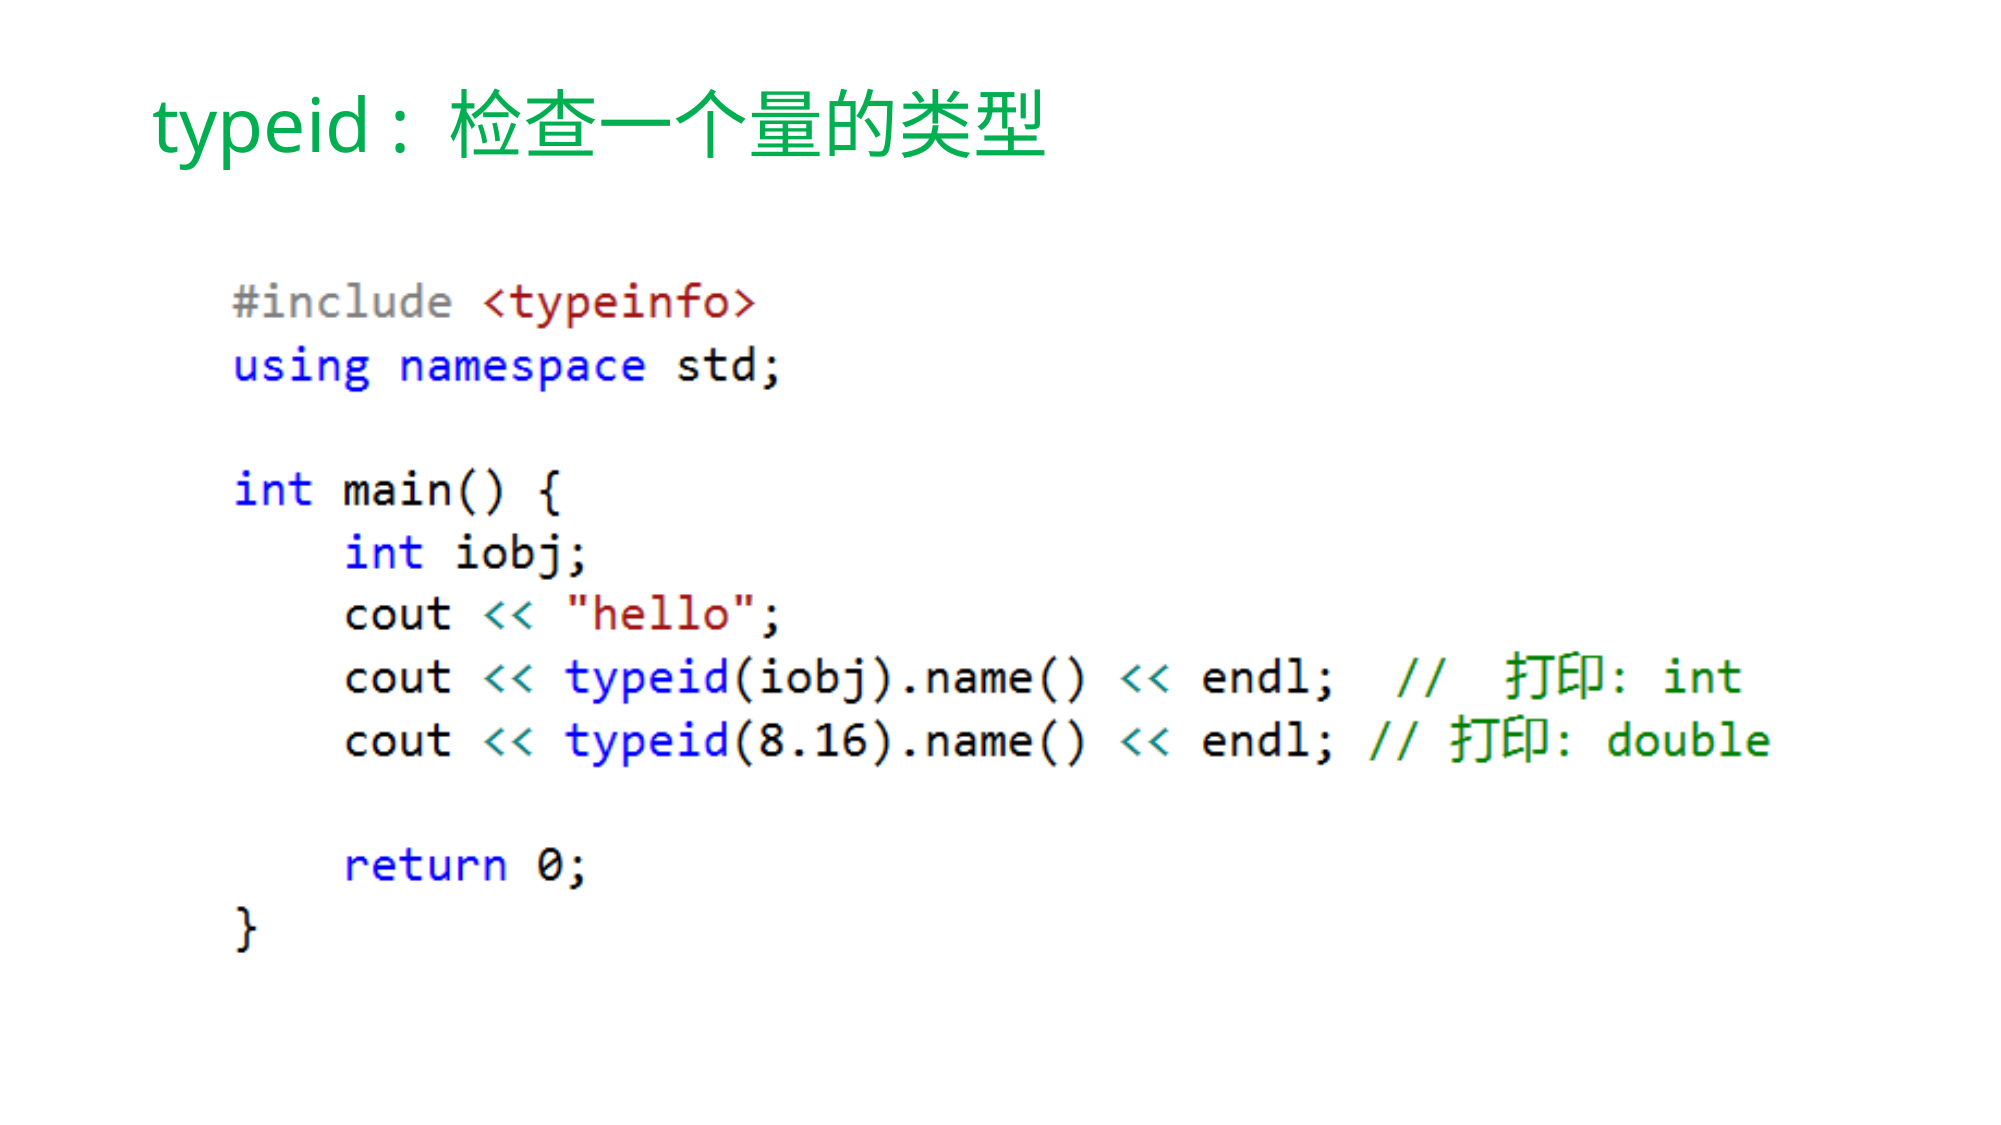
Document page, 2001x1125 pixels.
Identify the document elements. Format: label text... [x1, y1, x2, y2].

picture [230, 270, 1775, 964]
title typeid : 检查一个量的类型 [137, 59, 1863, 198]
